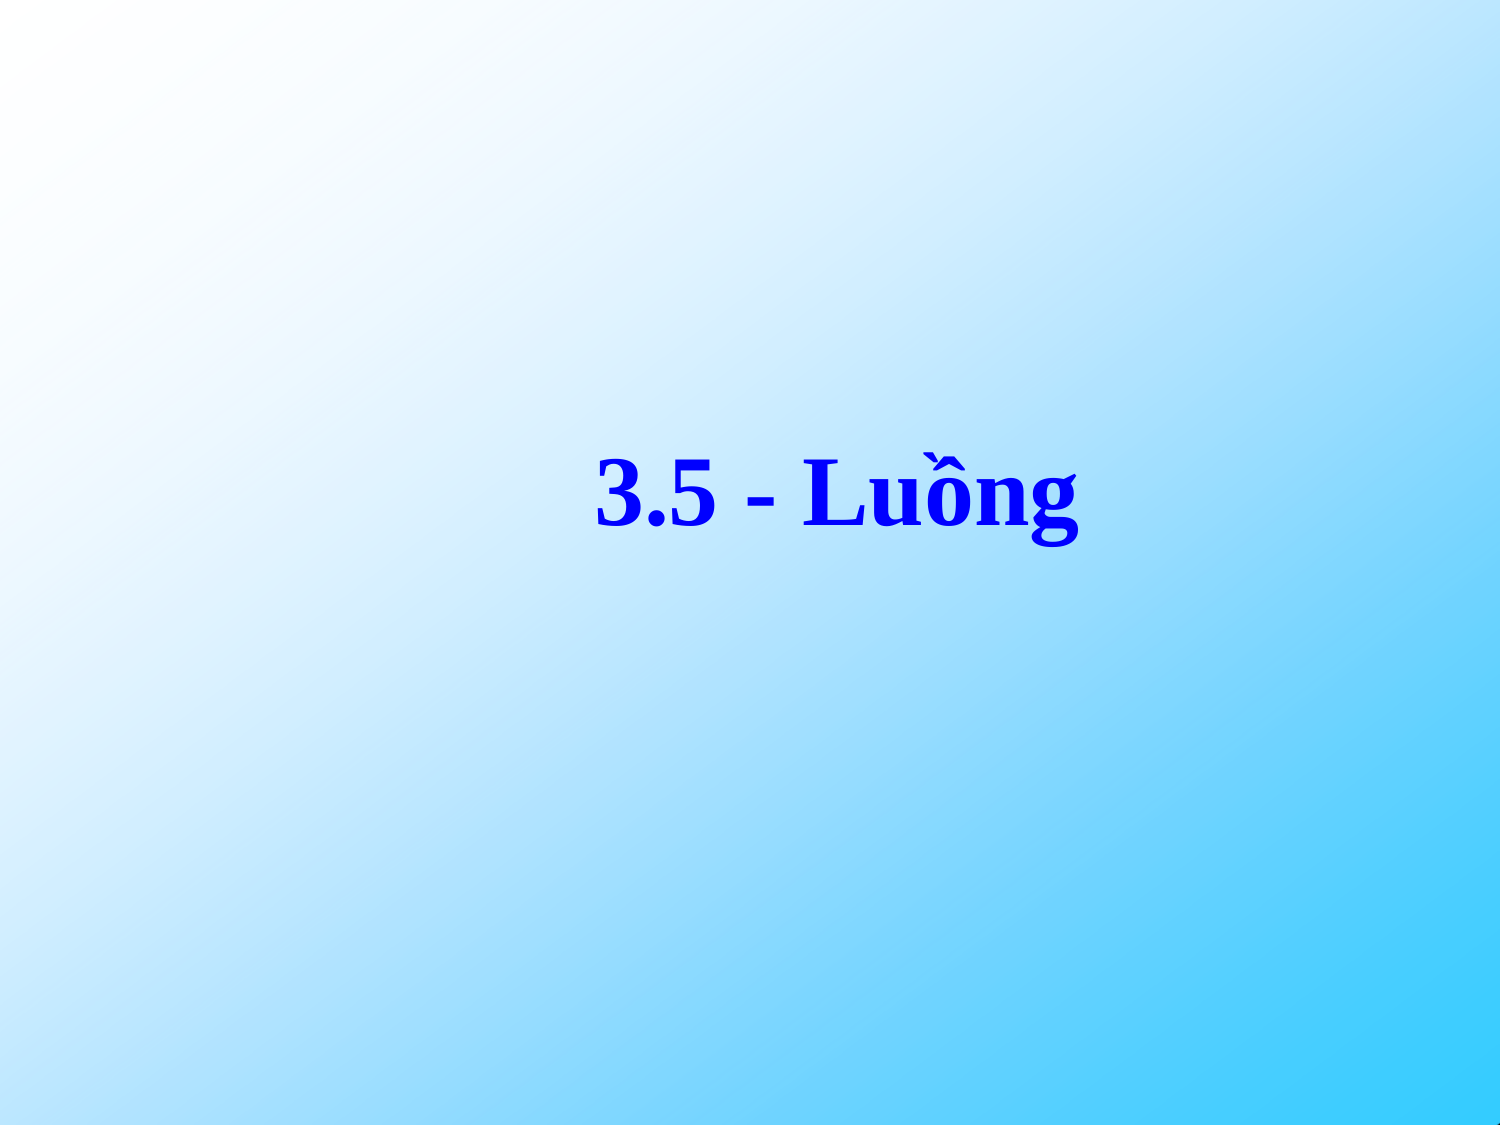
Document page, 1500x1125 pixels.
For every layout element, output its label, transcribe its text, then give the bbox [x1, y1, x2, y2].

picture [0, 0, 1500, 1125]
title 3.5 - Luồng [592, 423, 1083, 614]
